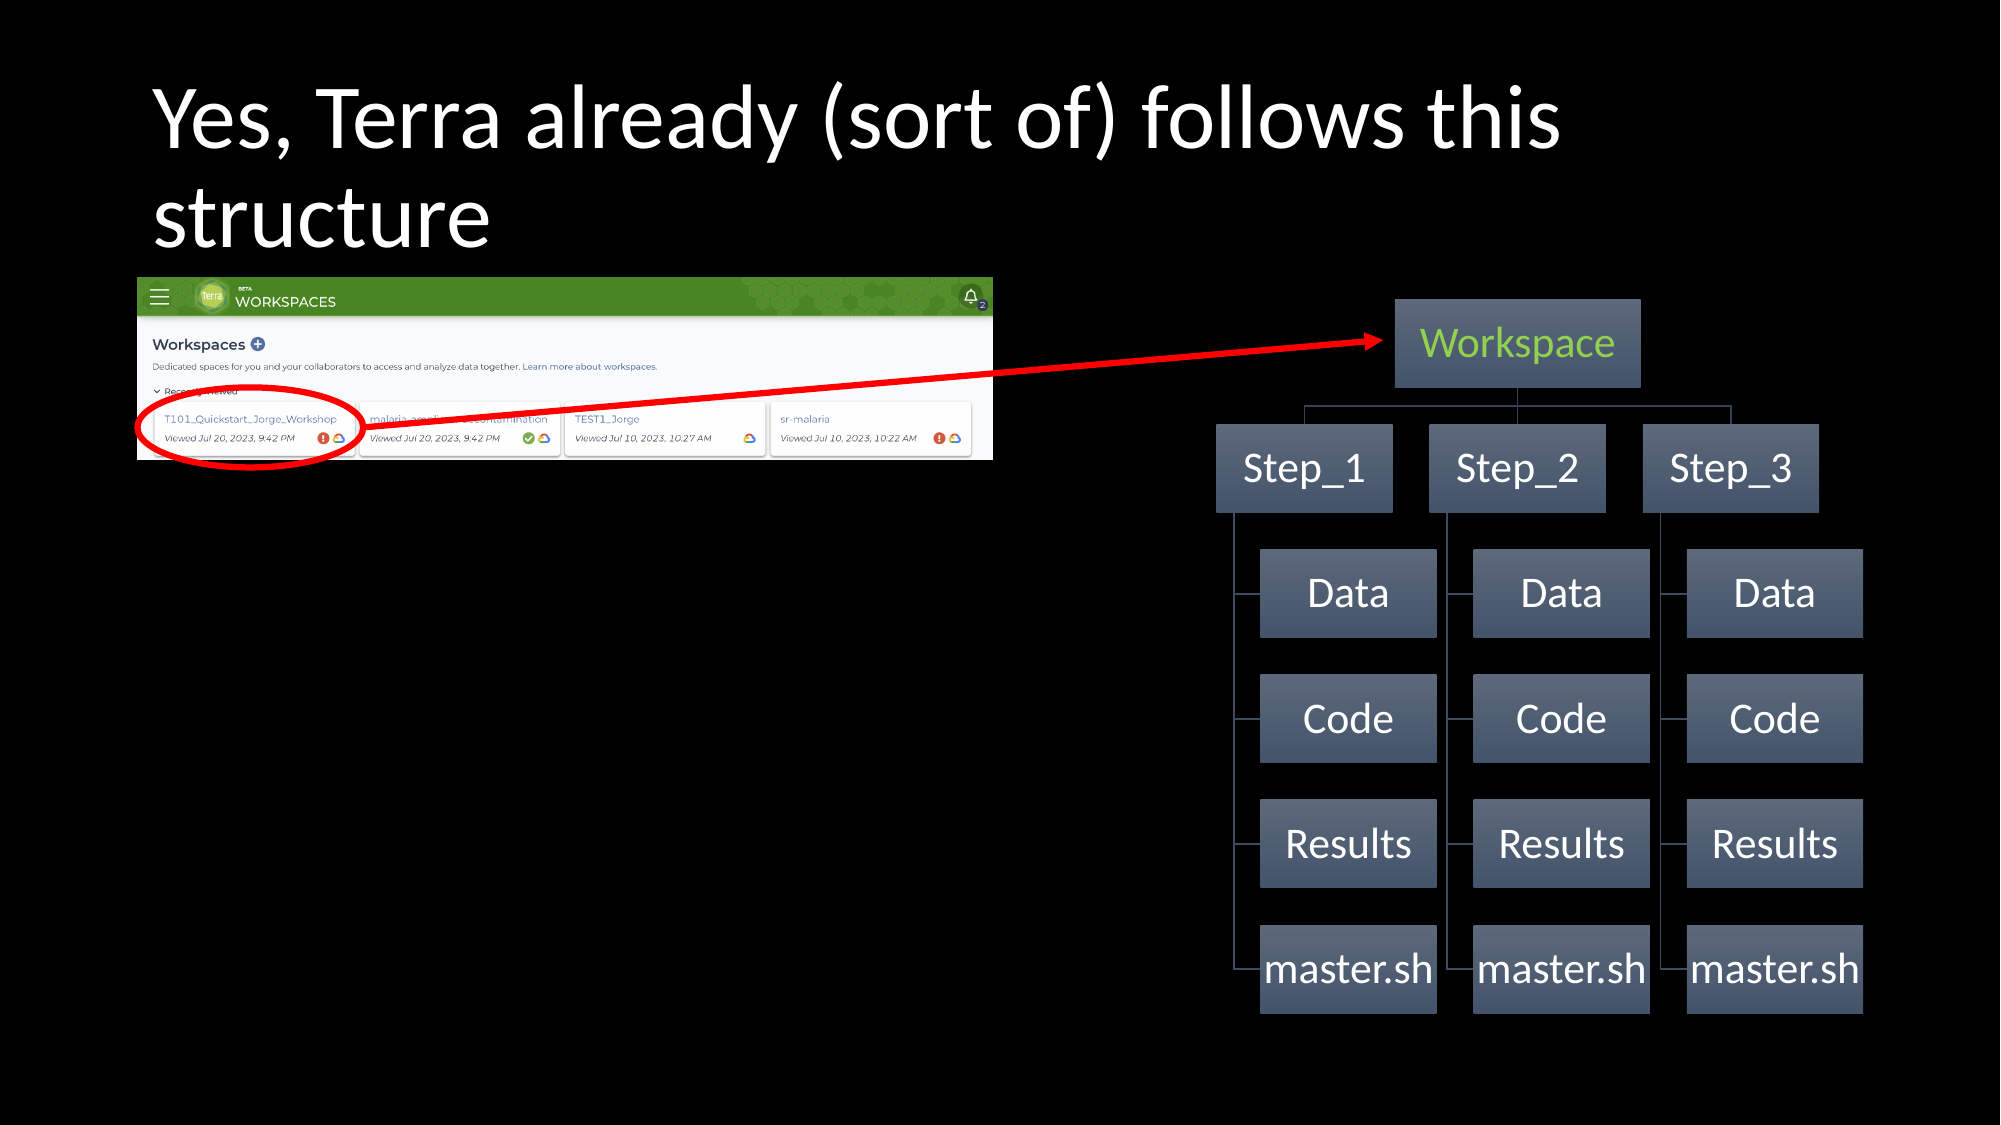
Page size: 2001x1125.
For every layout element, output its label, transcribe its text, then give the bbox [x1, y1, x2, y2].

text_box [362, 339, 1384, 428]
picture [137, 277, 993, 460]
title Yes, Terra already (sort of) follows this structure [137, 59, 1863, 278]
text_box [1216, 299, 1864, 1014]
